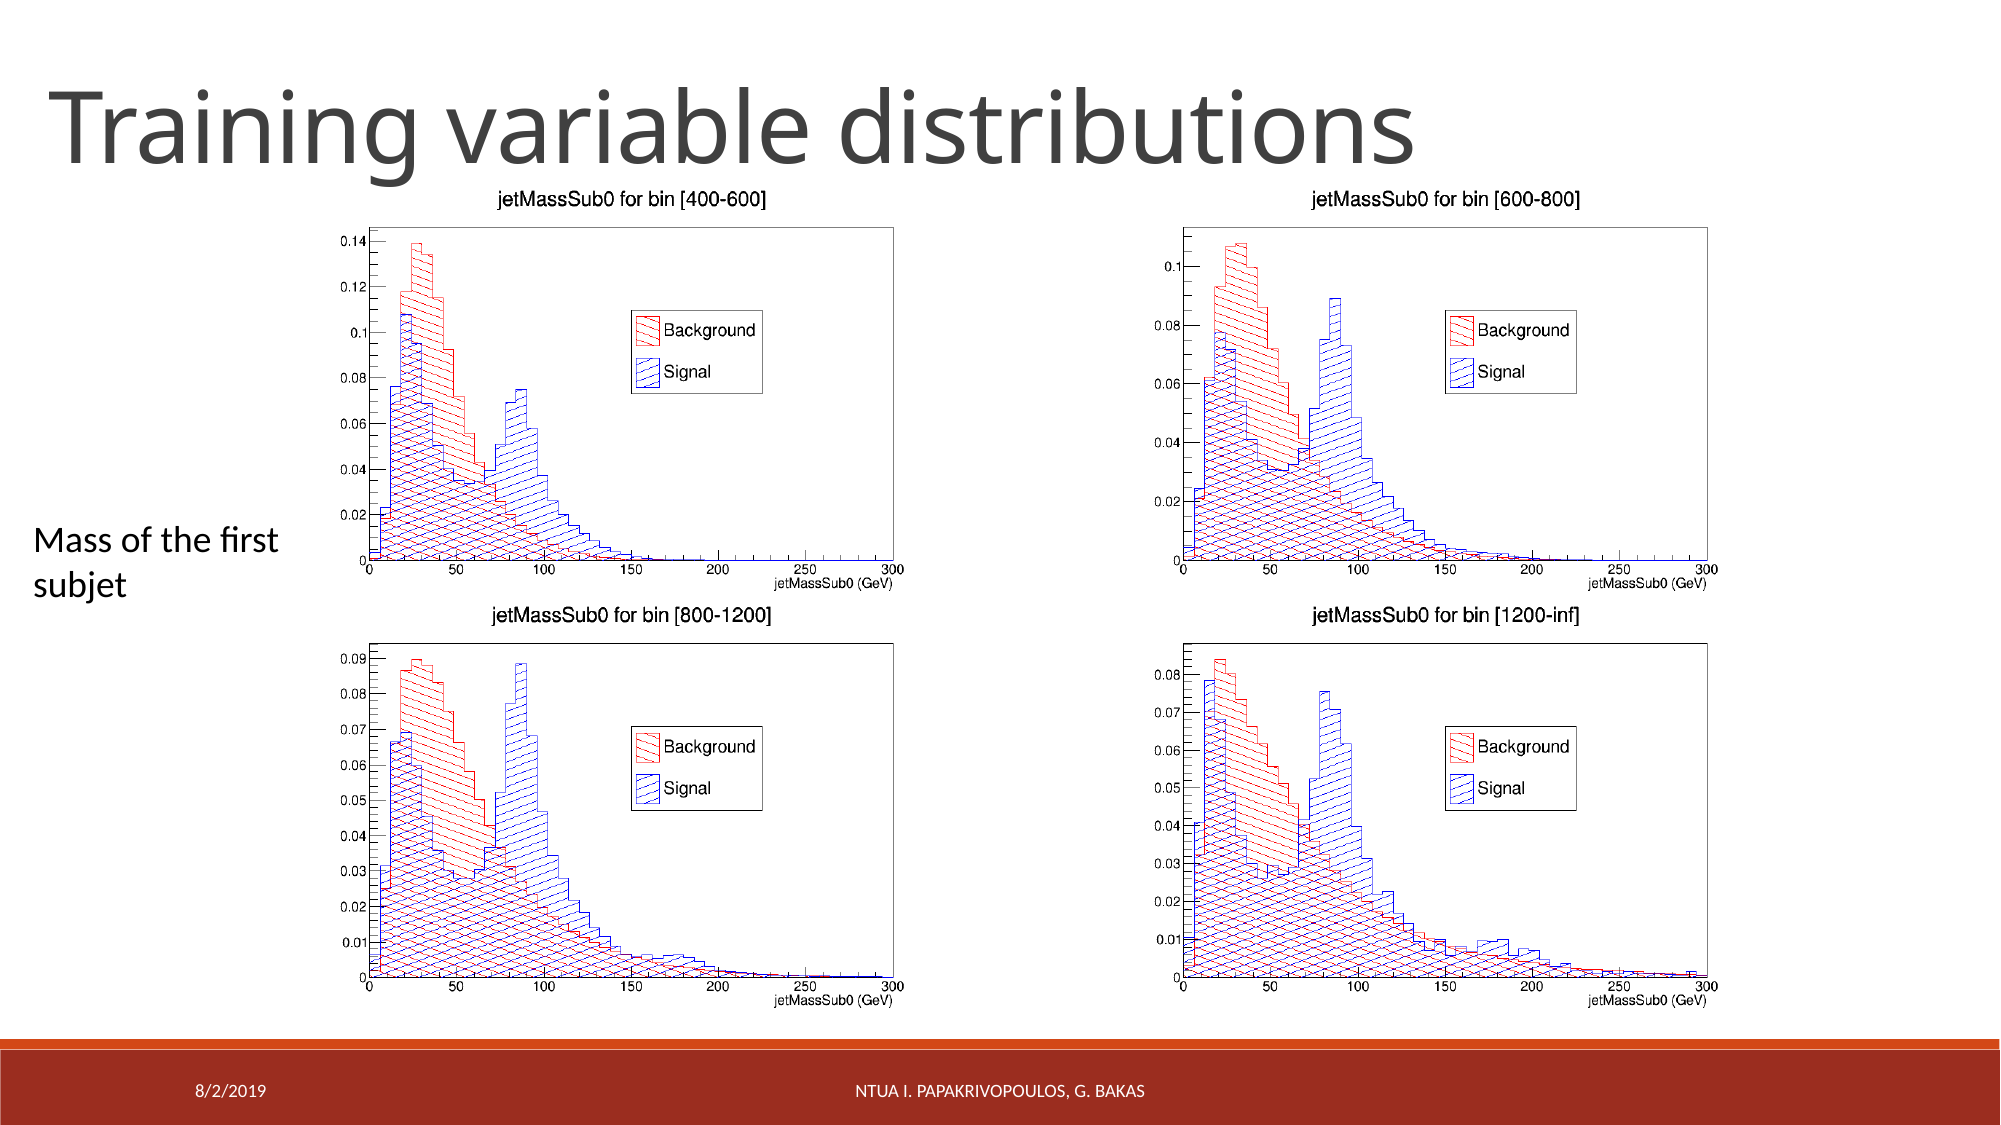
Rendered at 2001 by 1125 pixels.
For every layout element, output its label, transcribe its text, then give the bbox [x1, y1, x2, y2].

picture [1118, 184, 1772, 1019]
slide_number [180, 1059, 586, 1120]
footer NTUA I. Papakrivopoulos, G. Bakas [604, 1059, 1396, 1120]
picture [303, 184, 958, 1019]
text_box Mass of the first subjet [18, 507, 301, 613]
text_box Training variable distributions [33, 49, 1759, 192]
